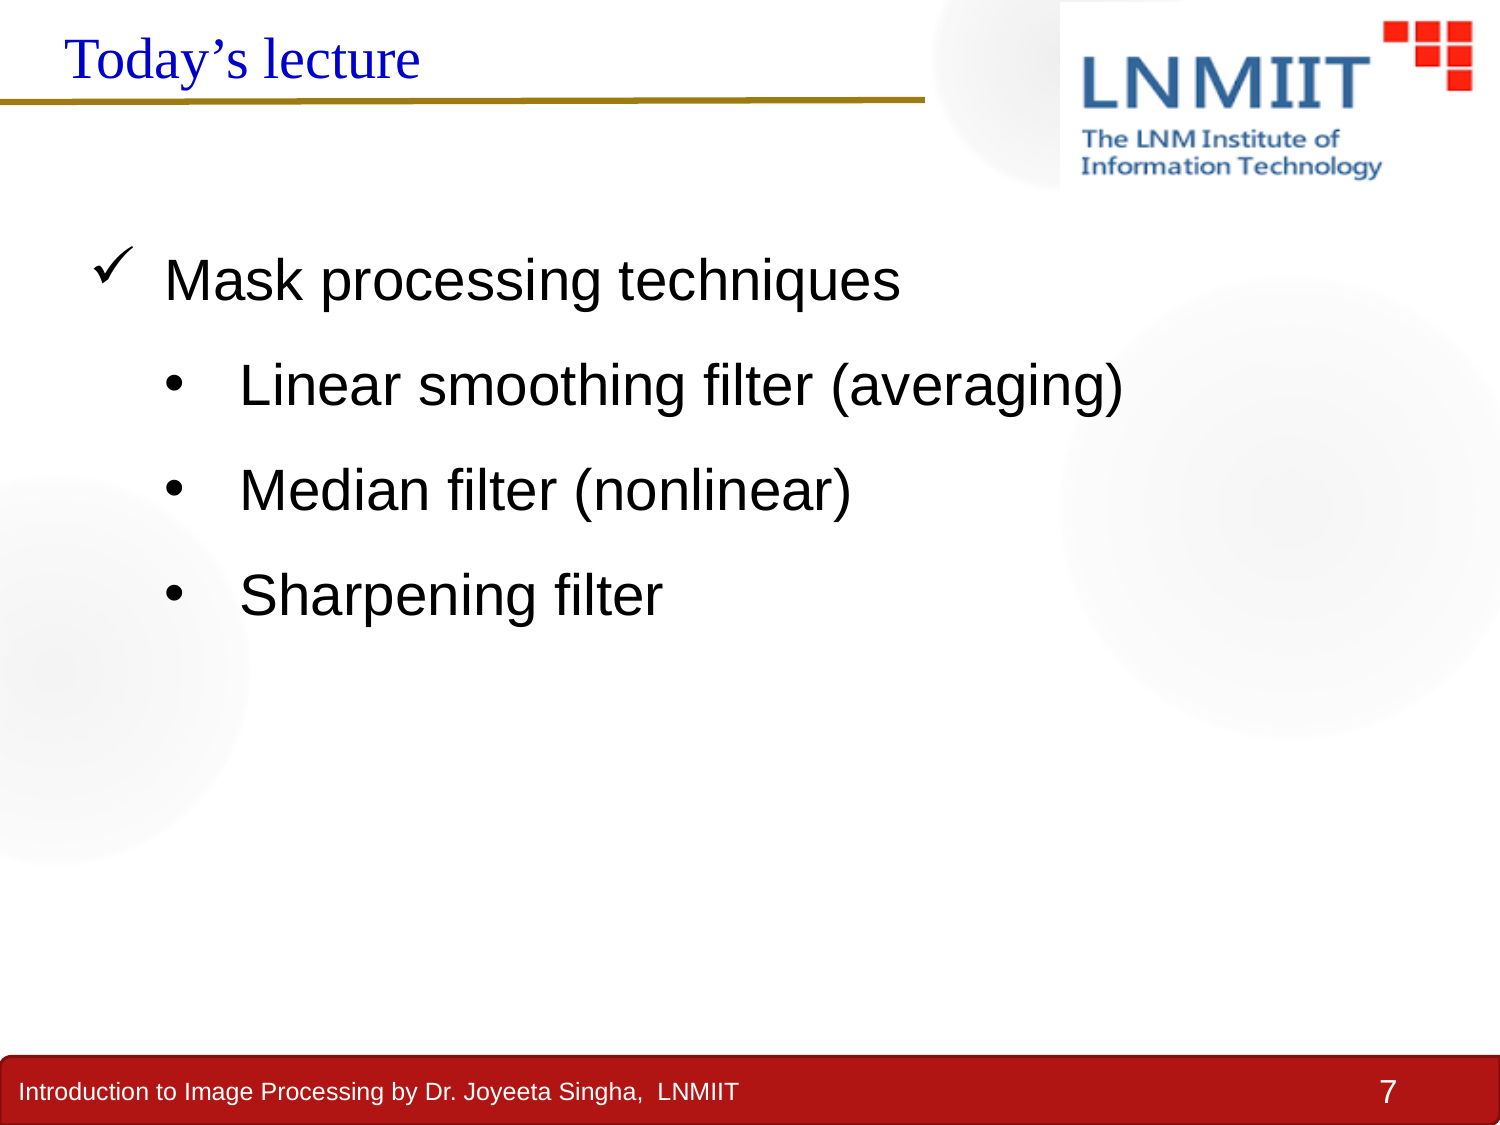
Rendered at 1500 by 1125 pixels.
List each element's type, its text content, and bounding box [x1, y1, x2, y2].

picture [1060, 2, 1498, 198]
text_box Mask processing techniques Linear smoothing filter (averaging) Median filter (nonlinear) Sharpening filter [75, 199, 1450, 635]
text_box Today’s lecture [49, 12, 875, 98]
